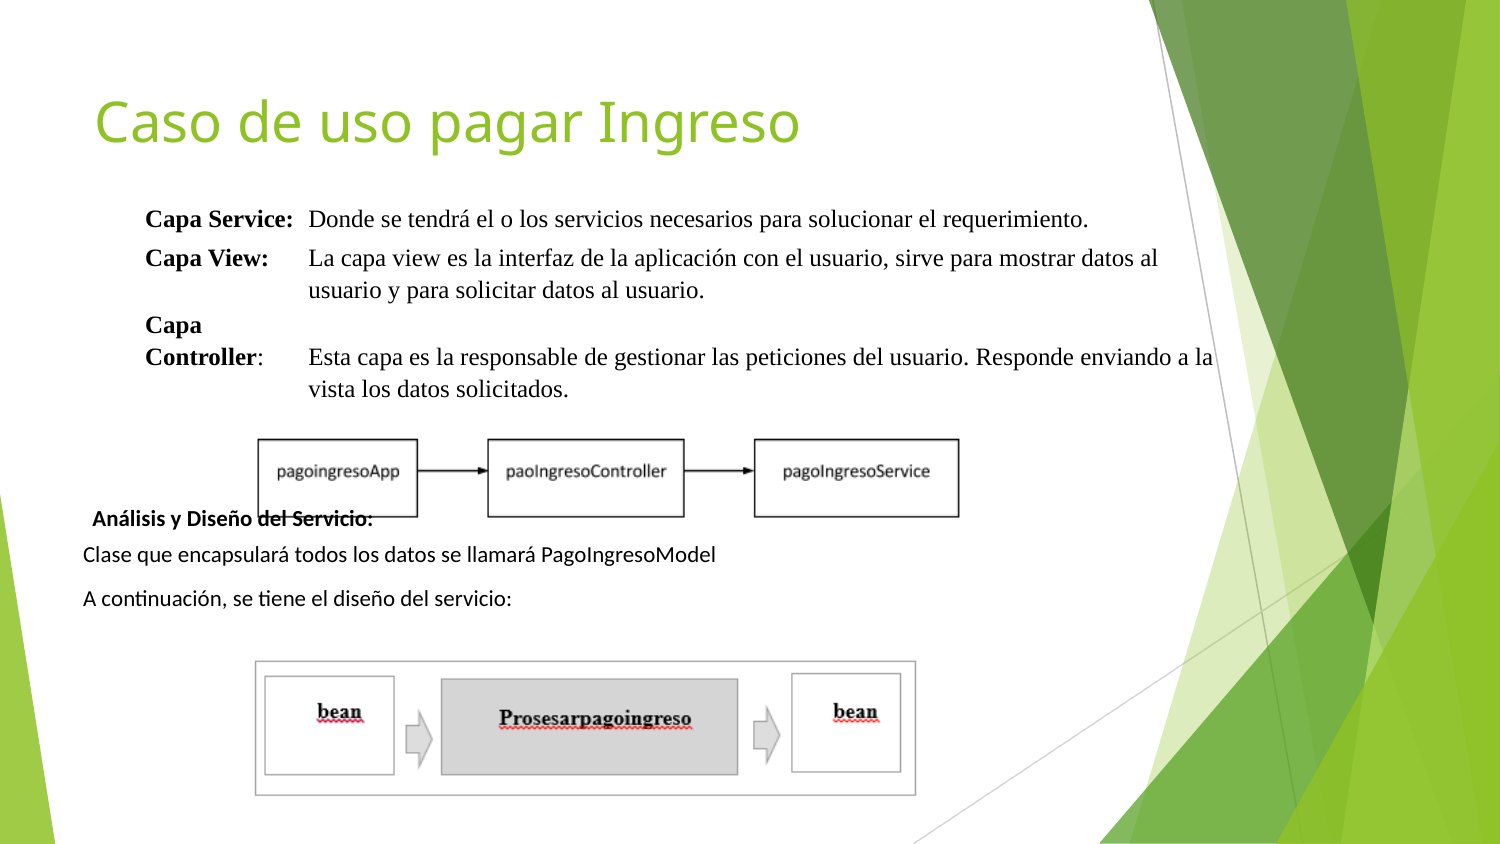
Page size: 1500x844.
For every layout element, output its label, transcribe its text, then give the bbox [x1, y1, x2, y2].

table_header Capa Service: [144, 200, 307, 238]
picture [249, 425, 975, 559]
text_box Análisis y Diseño del Servicio: Clase que encapsulará todos los datos se llamará PagoIngresoModel A continuación, se tiene el diseño del servicio: [68, 478, 1260, 618]
table_cell La capa view es la interfaz de la aplicación con el usuario, sirve para mostrar datos al usuario y para solicitar datos al usuario. [307, 238, 1218, 305]
picture [236, 646, 934, 807]
table_cell Capa Controller: [144, 305, 307, 404]
title Caso de uso pagar Ingreso [83, 75, 1141, 238]
table_header Donde se tendrá el o los servicios necesarios para solucionar el requerimiento. [307, 200, 1218, 238]
table_cell Esta capa es la responsable de gestionar las peticiones del usuario. Responde enviando a la vista los datos solicitados. [307, 305, 1218, 404]
table_cell Capa View: [144, 238, 307, 305]
